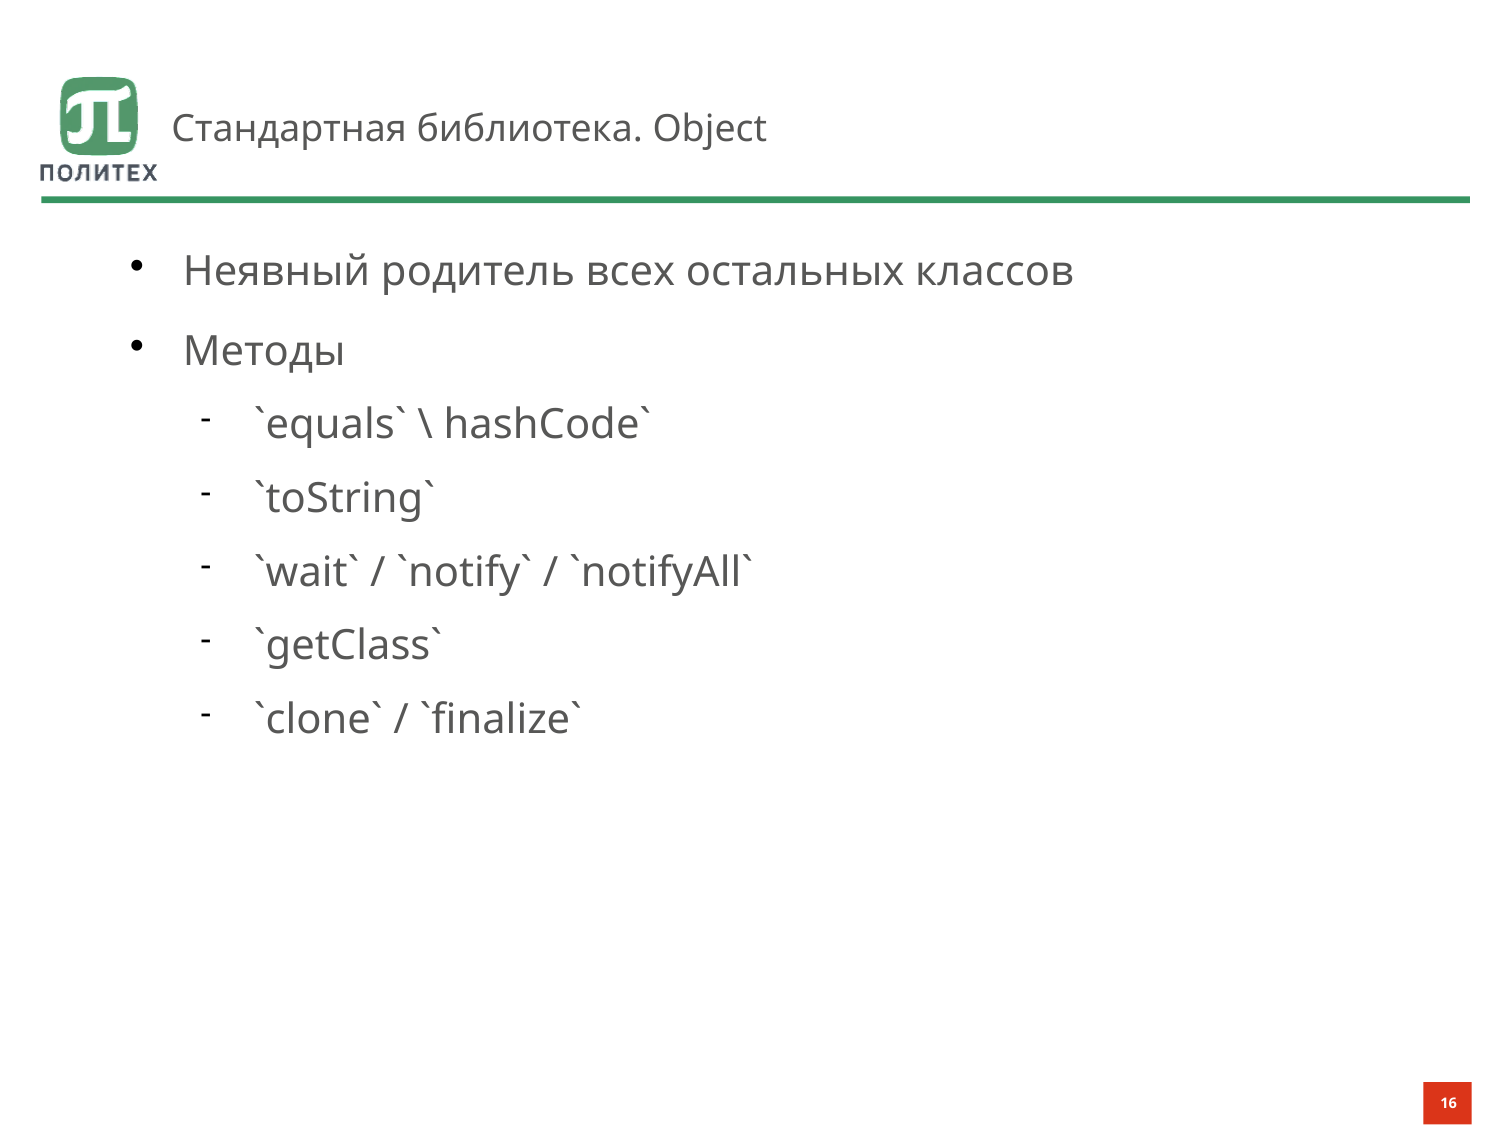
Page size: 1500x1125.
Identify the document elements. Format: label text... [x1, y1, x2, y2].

list Неявный родитель всех остальных классов Методы `equals` \ hashCode` `toString` `wait` / `notify` / `notifyAll` `getClass` `clone` / `finalize` [112, 243, 1400, 1023]
slide_number 16 [1423, 1082, 1472, 1125]
title Стандартная библиотека. Object [171, 71, 1470, 181]
picture [37, 70, 161, 184]
